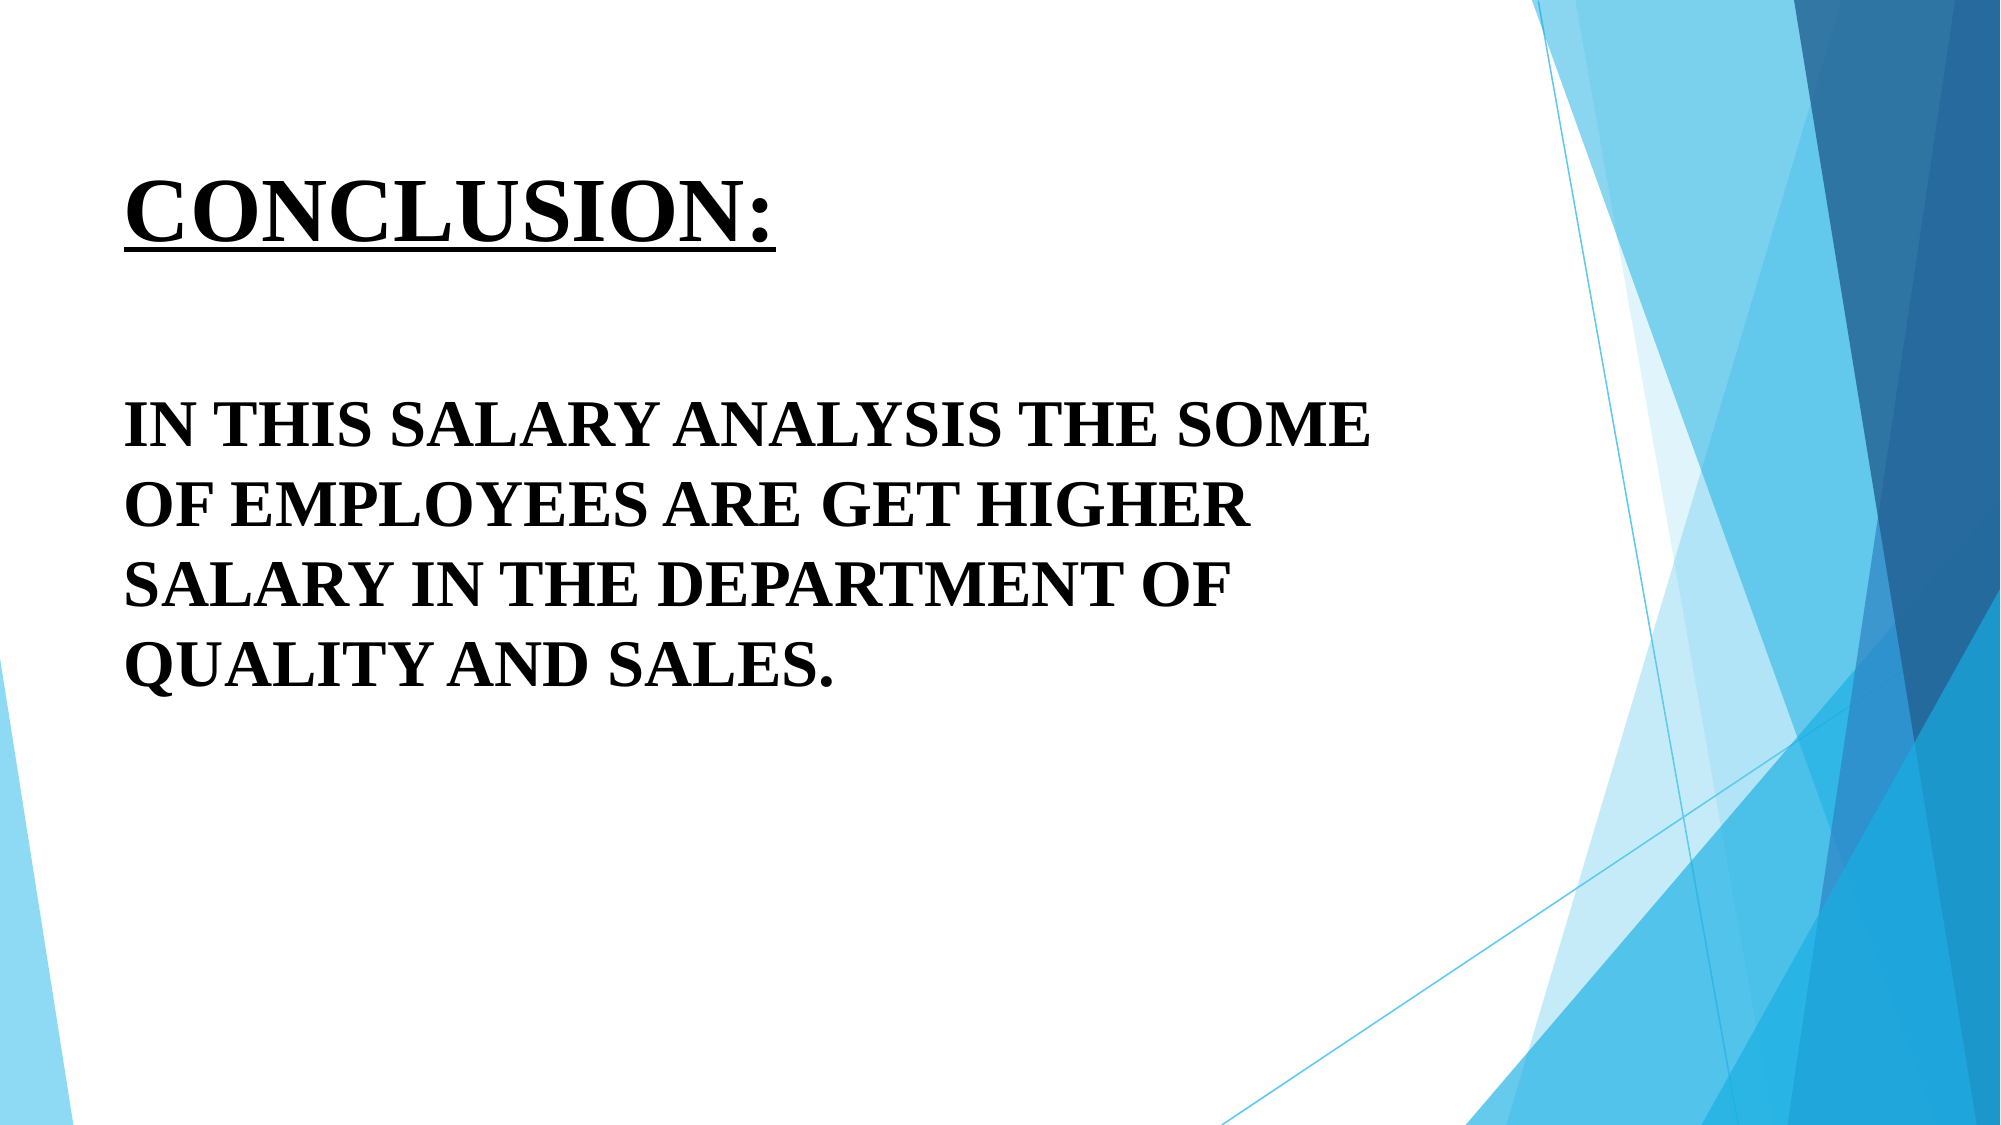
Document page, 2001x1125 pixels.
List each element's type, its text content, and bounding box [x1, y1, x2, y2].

title CONCLUSION: IN THIS SALARY ANALYSIS THE SOME OF EMPLOYEES ARE GET HIGHER SALARY IN THE DEPARTMENT OF QUALITY AND SALES. [123, 149, 1638, 584]
